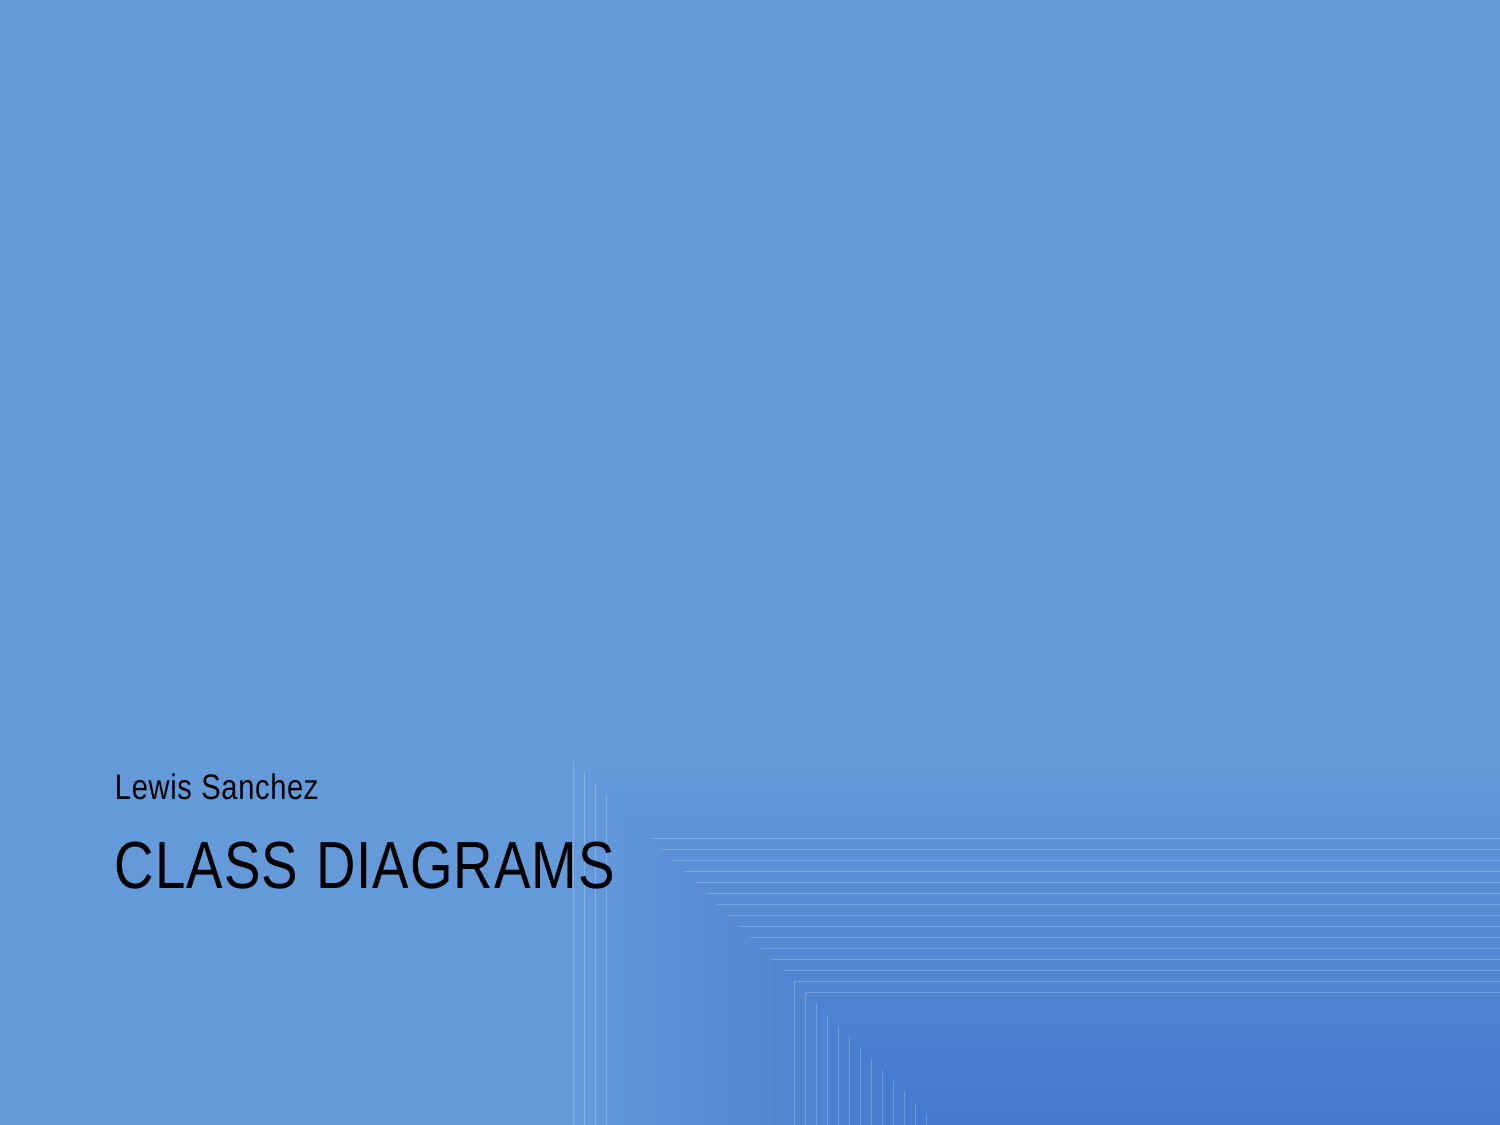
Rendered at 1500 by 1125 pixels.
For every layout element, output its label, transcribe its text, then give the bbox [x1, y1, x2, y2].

list Lewis Sanchez [99, 567, 1394, 815]
title Class diagrams [99, 815, 1394, 1038]
